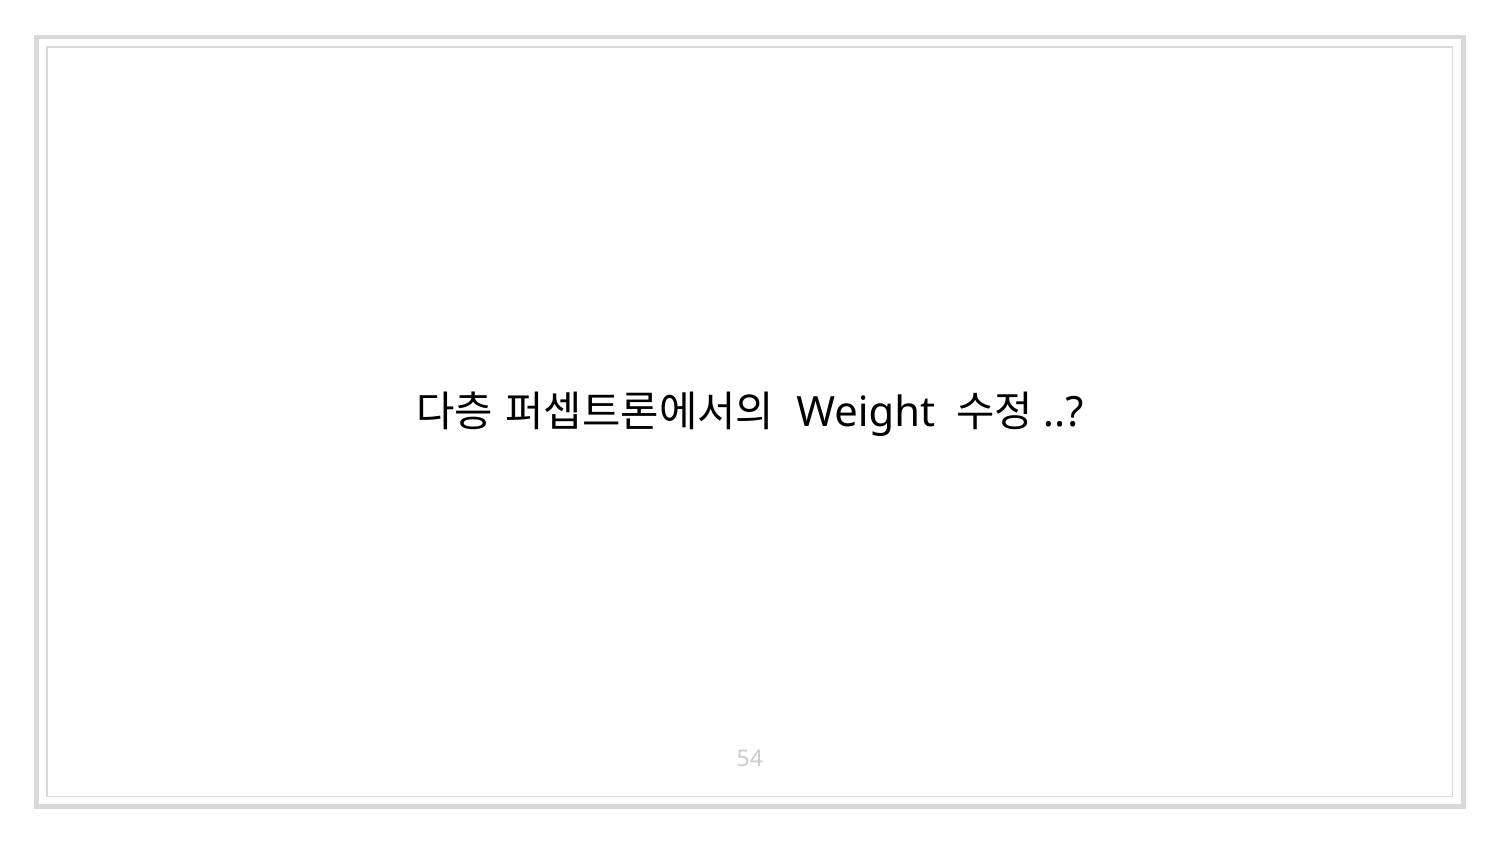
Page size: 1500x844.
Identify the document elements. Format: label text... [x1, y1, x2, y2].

slide_number 54 [705, 725, 795, 790]
title 다층 퍼셉트론에서의 Weight 수정..? [265, 259, 1235, 450]
